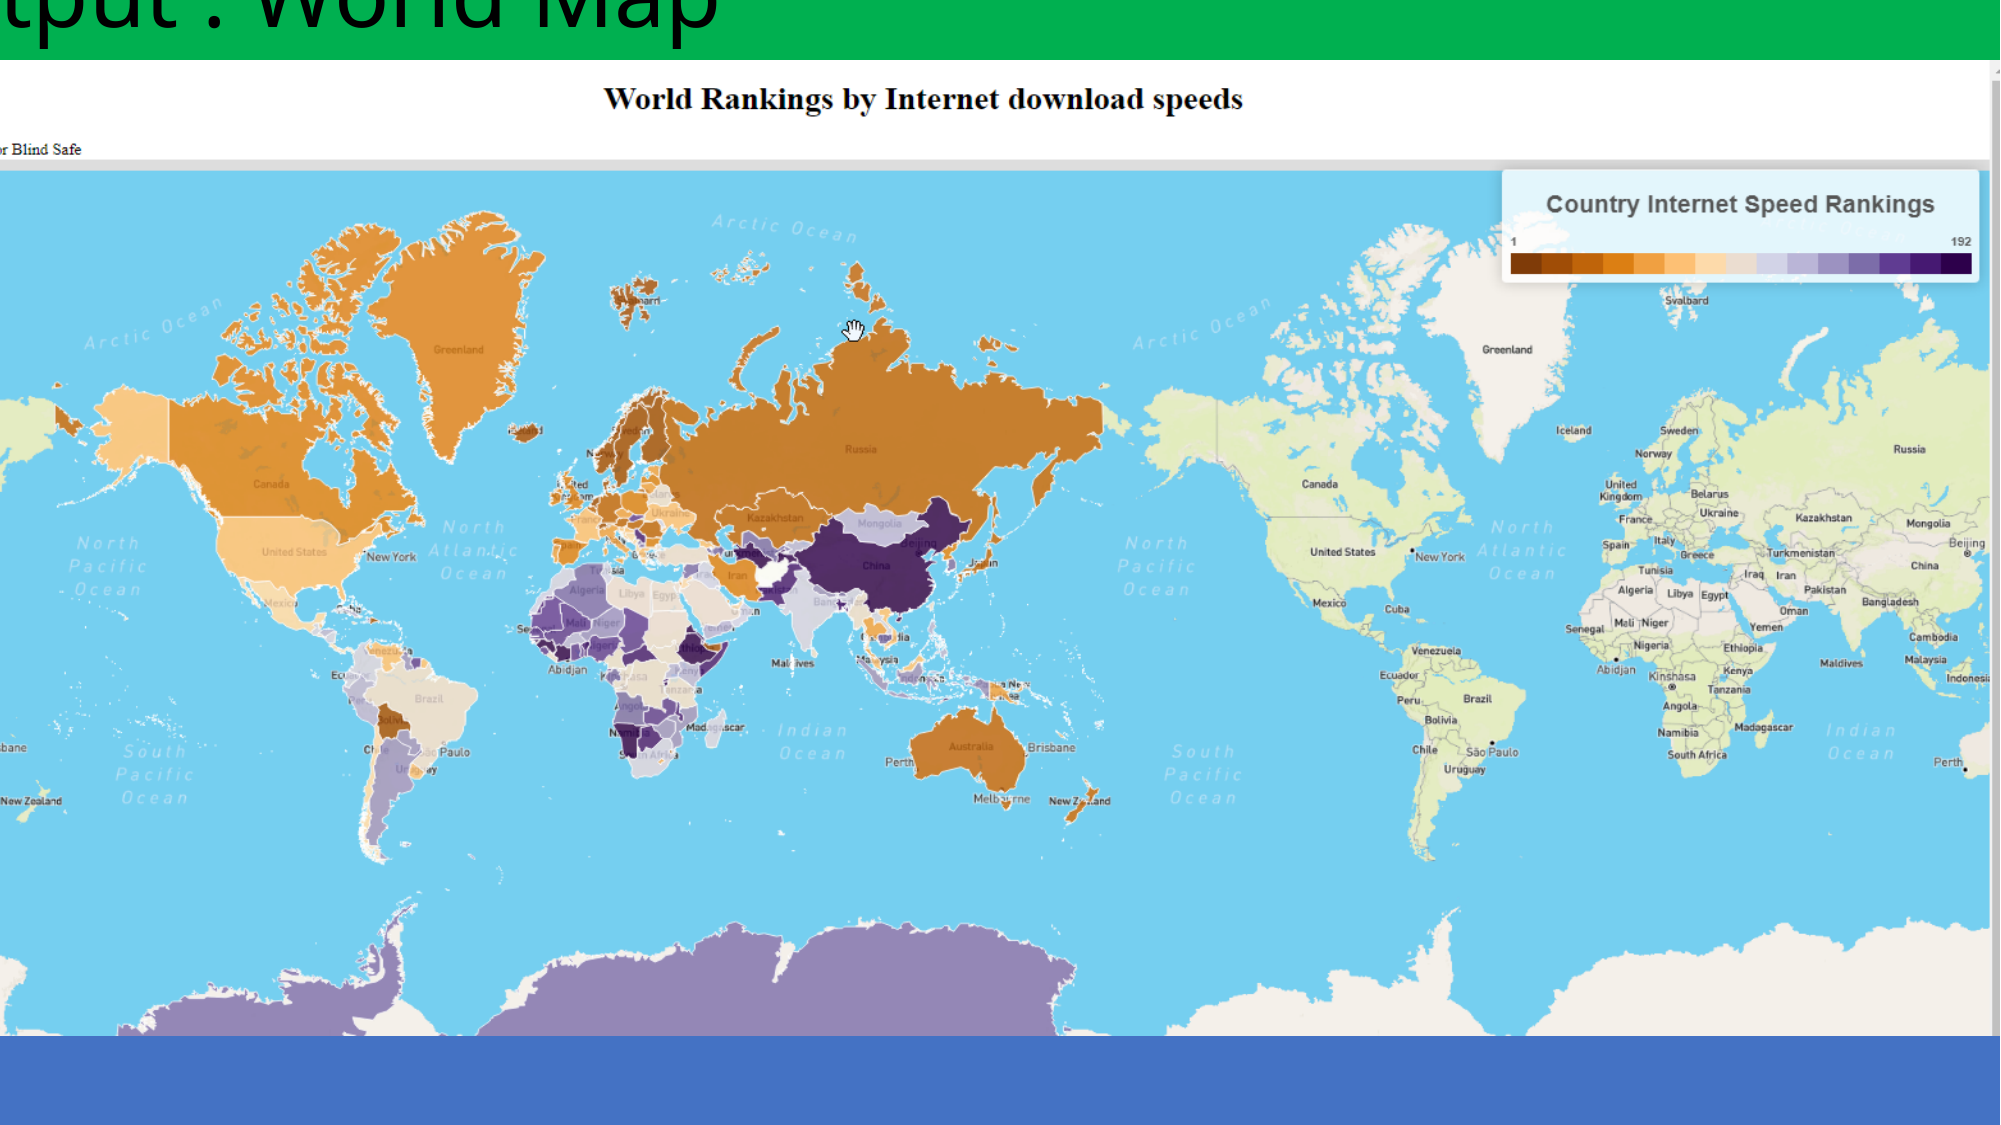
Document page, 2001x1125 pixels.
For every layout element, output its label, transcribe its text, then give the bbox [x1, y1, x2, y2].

picture [0, 60, 2000, 1036]
title Output : World Map [0, 0, 2000, 60]
list [0, 1036, 2000, 1125]
